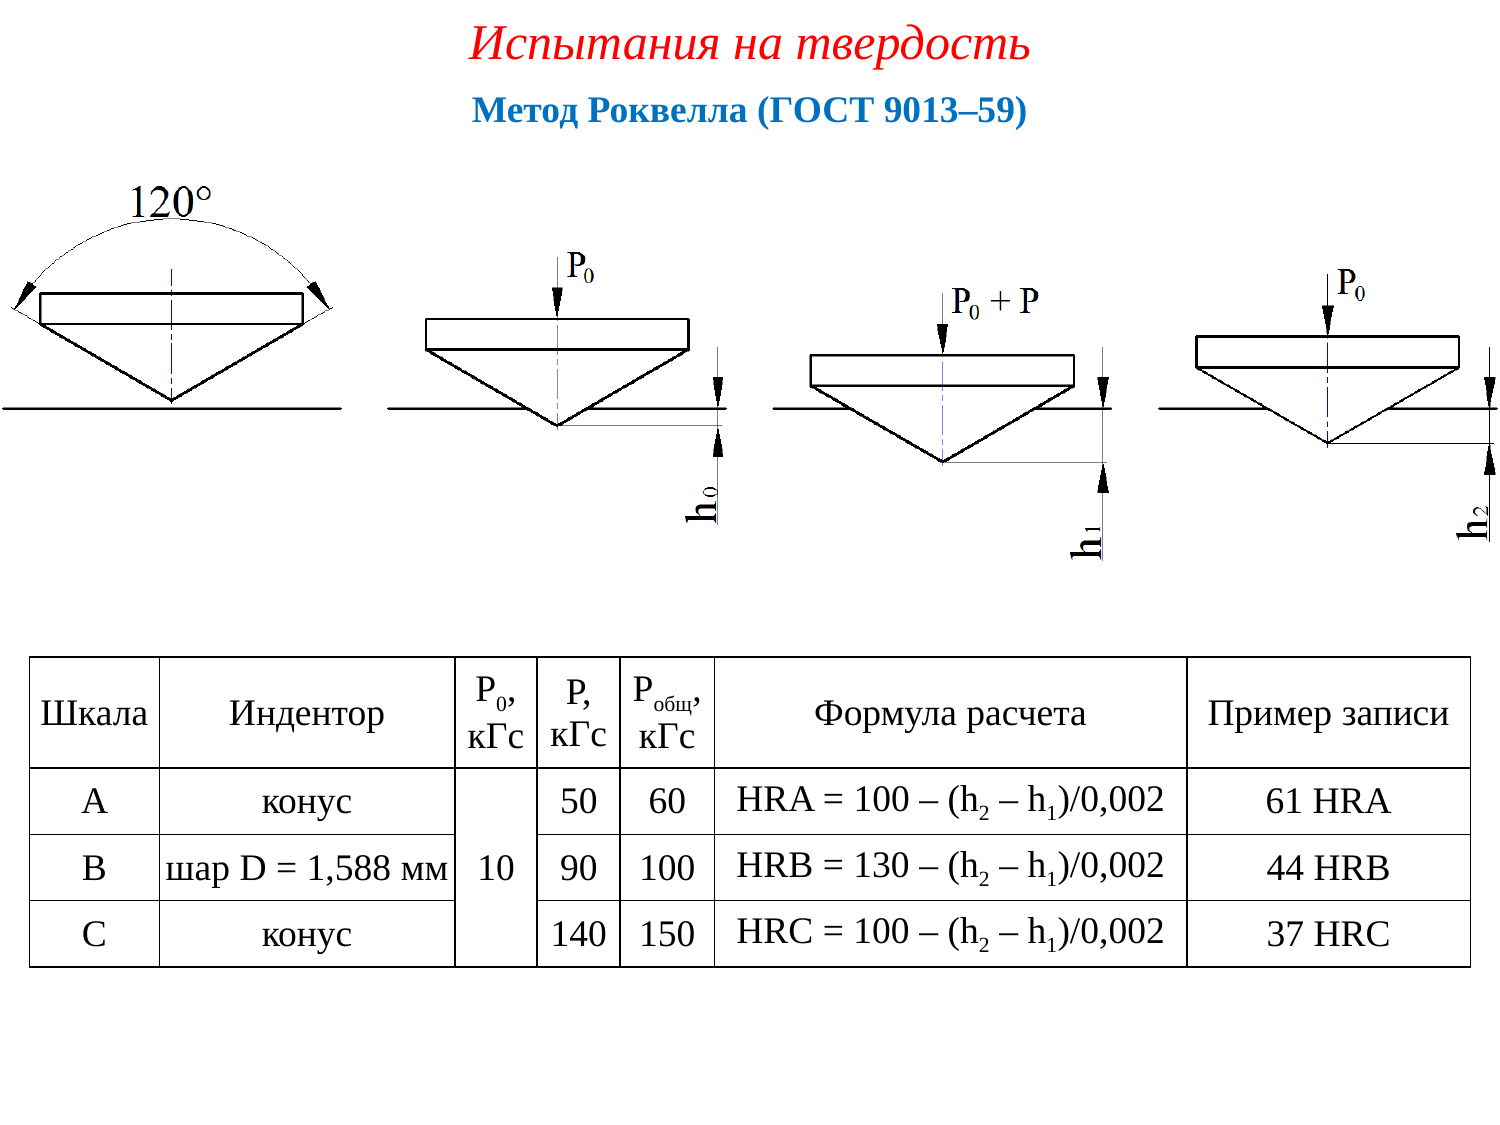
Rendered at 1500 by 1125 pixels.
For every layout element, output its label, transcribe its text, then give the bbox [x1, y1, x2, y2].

table_cell HRC = 100 – (h2 – h1)/0,002 [715, 901, 1186, 966]
table_header Р, кГс [538, 658, 619, 767]
table_cell 37 HRC [1188, 901, 1470, 966]
table_header Индентор [160, 658, 454, 767]
table_cell HRA = 100 – (h2 – h1)/0,002 [715, 769, 1186, 834]
table_header Шкала [30, 658, 159, 767]
table_header Формула расчета [715, 658, 1186, 767]
picture [0, 172, 1500, 565]
table_cell 50 [538, 769, 619, 834]
table_cell 150 [621, 901, 714, 966]
text_box Испытания на твердость [100, 2, 1400, 78]
table_cell 61 HRA [1188, 769, 1470, 834]
table_cell конус [160, 901, 454, 966]
table_cell 100 [621, 835, 714, 900]
table_cell 10 [456, 769, 536, 966]
table_cell конус [160, 769, 454, 834]
table_cell HRB = 130 – (h2 – h1)/0,002 [715, 835, 1186, 900]
table_cell А [30, 769, 159, 834]
table_cell 90 [538, 835, 619, 900]
table_cell 44 HRB [1188, 835, 1470, 900]
table_header Робщ, кГс [621, 658, 714, 767]
table_cell 140 [538, 901, 619, 966]
table_cell С [30, 901, 159, 966]
table_header Пример записи [1188, 658, 1470, 767]
table_cell 60 [621, 769, 714, 834]
text_box Метод Роквелла (ГОСТ 9013–59) [457, 78, 1053, 138]
table_header Р0, кГс [456, 658, 536, 767]
table_cell шар D = 1,588 мм [160, 835, 454, 900]
table_cell В [30, 835, 159, 900]
